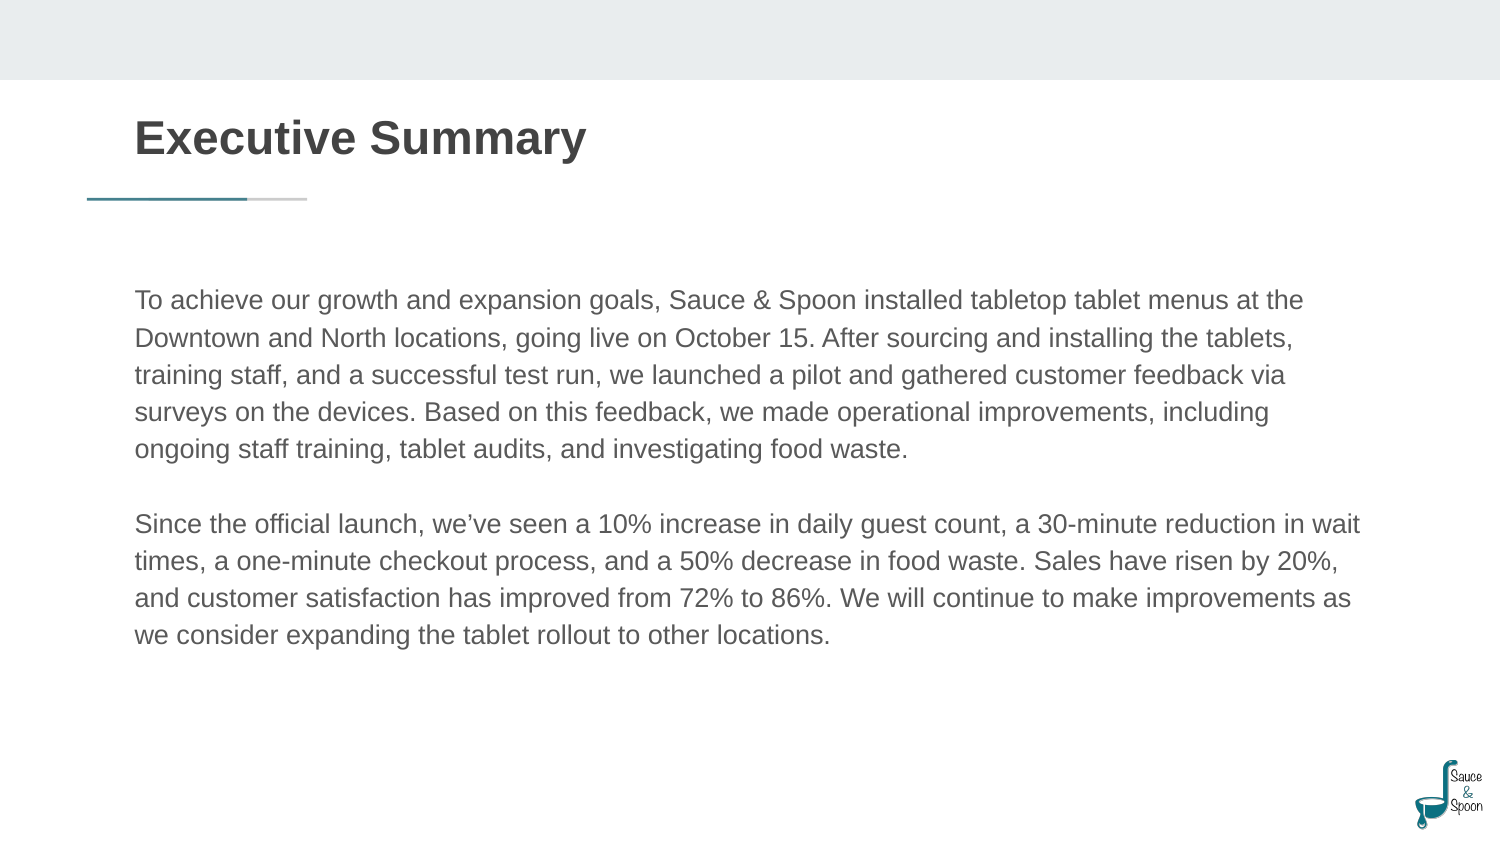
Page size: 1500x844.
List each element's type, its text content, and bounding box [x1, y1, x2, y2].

list To achieve our growth and expansion goals, Sauce & Spoon installed tabletop tablet menus at the Downtown and North locations, going live on October 15. After sourcing and installing the tablets, training staff, and a successful test run, we launched a pilot and gathered customer feedback via surveys on the devices. Based on this feedback, we made operational improvements, including ongoing staff training, tablet audits, and investigating food waste. Since the official launch, we’ve seen a 10% increase in daily guest count, a 30-minute reduction in wait times, a one-minute checkout process, and a 50% decrease in food waste. Sales have risen by 20%, and customer satisfaction has improved from 72% to 86%. We will continue to make improvements as we consider expanding the tablet rollout to other locations. [119, 263, 1381, 747]
title Executive Summary [119, 92, 1381, 180]
picture [1402, 746, 1500, 844]
